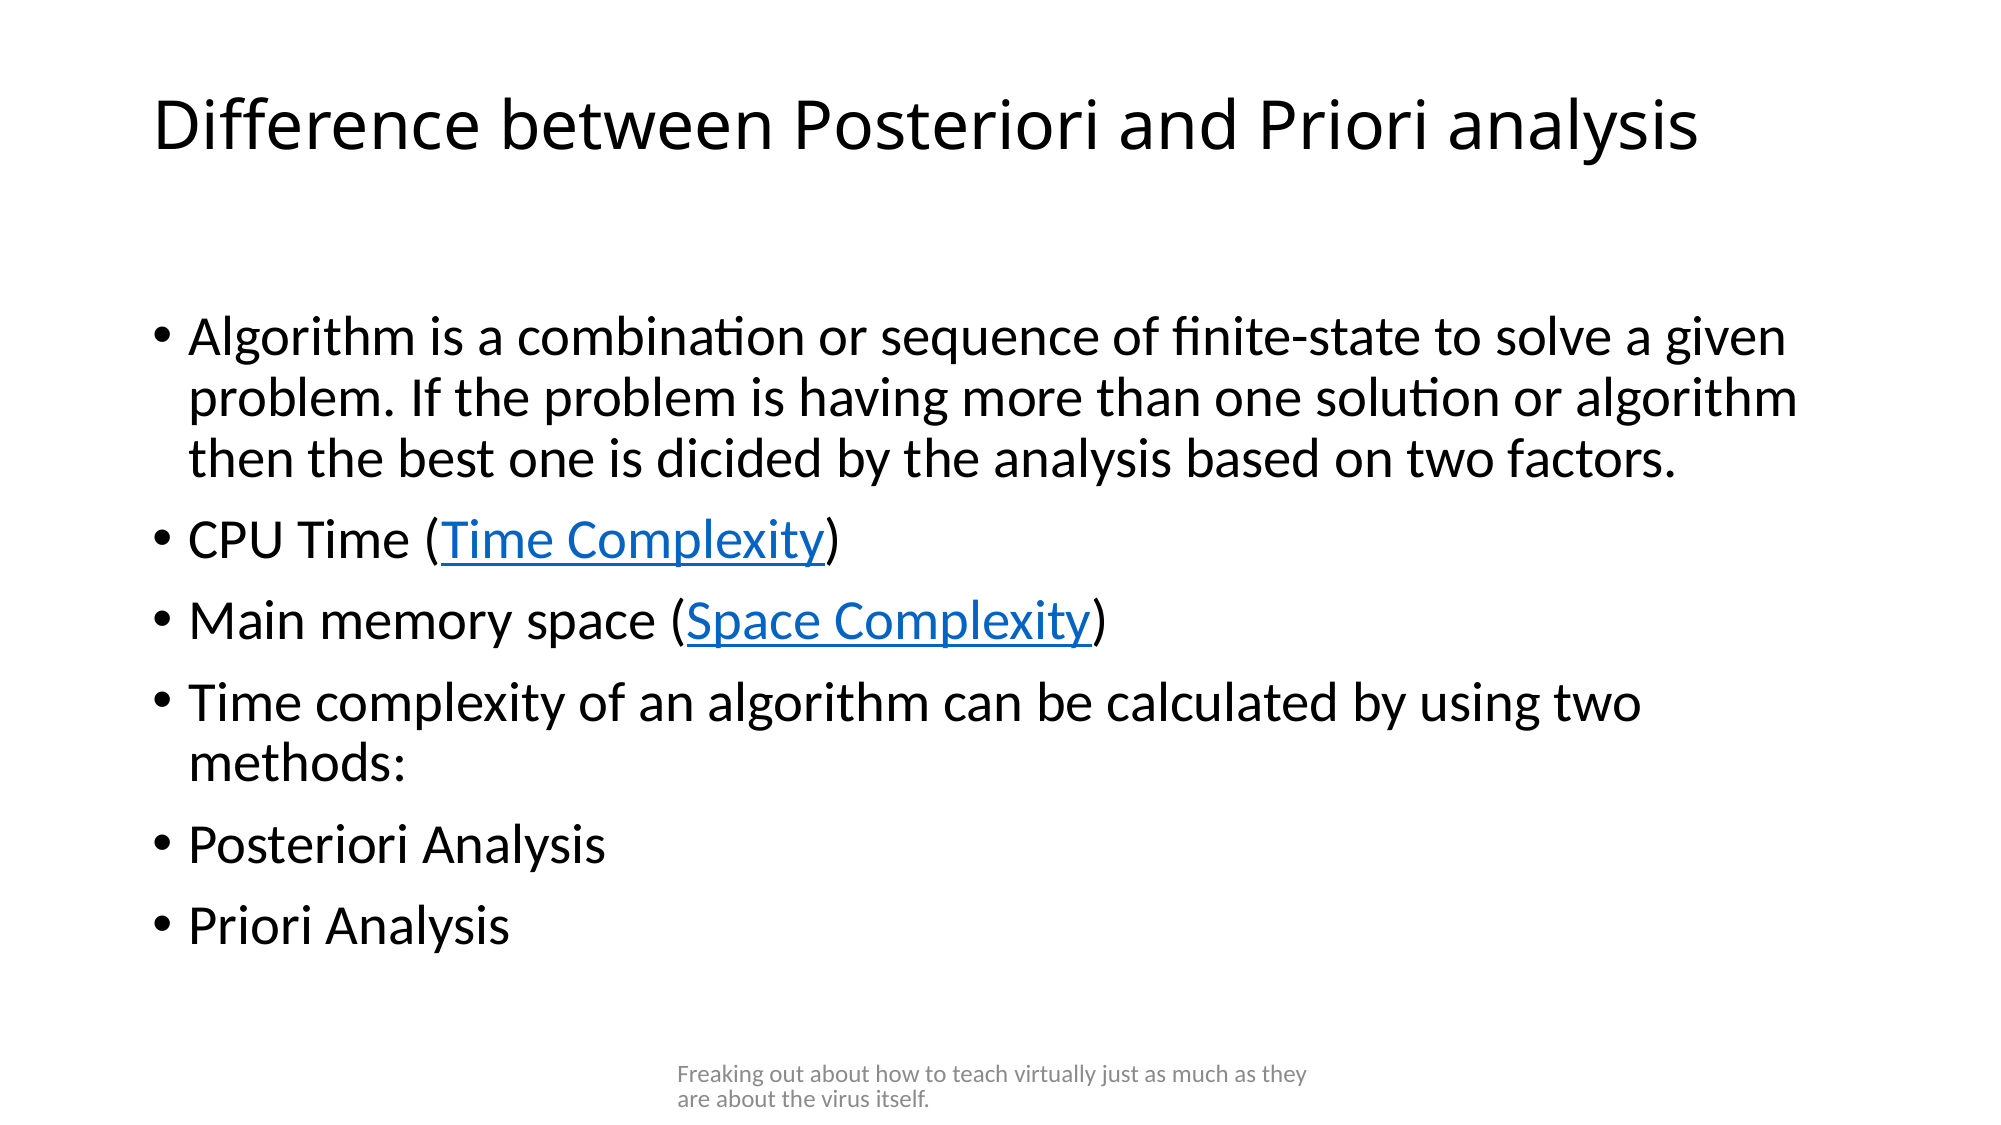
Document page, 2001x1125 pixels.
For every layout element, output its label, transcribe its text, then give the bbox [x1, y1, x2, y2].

title Difference between Posteriori and Priori analysis [137, 59, 1863, 278]
footer Freaking out about how to teach virtually just as much as they are about the virus itself. [662, 1042, 1338, 1103]
list Algorithm is a combination or sequence of finite-state to solve a given problem. If the problem is having more than one solution or algorithm then the best one is dicided by the analysis based on two factors. CPU Time (Time Complexity) Main memory space (Space Complexity) Time complexity of an algorithm can be calculated by using two methods: Posteriori Analysis Priori Analysis [137, 299, 1863, 1014]
